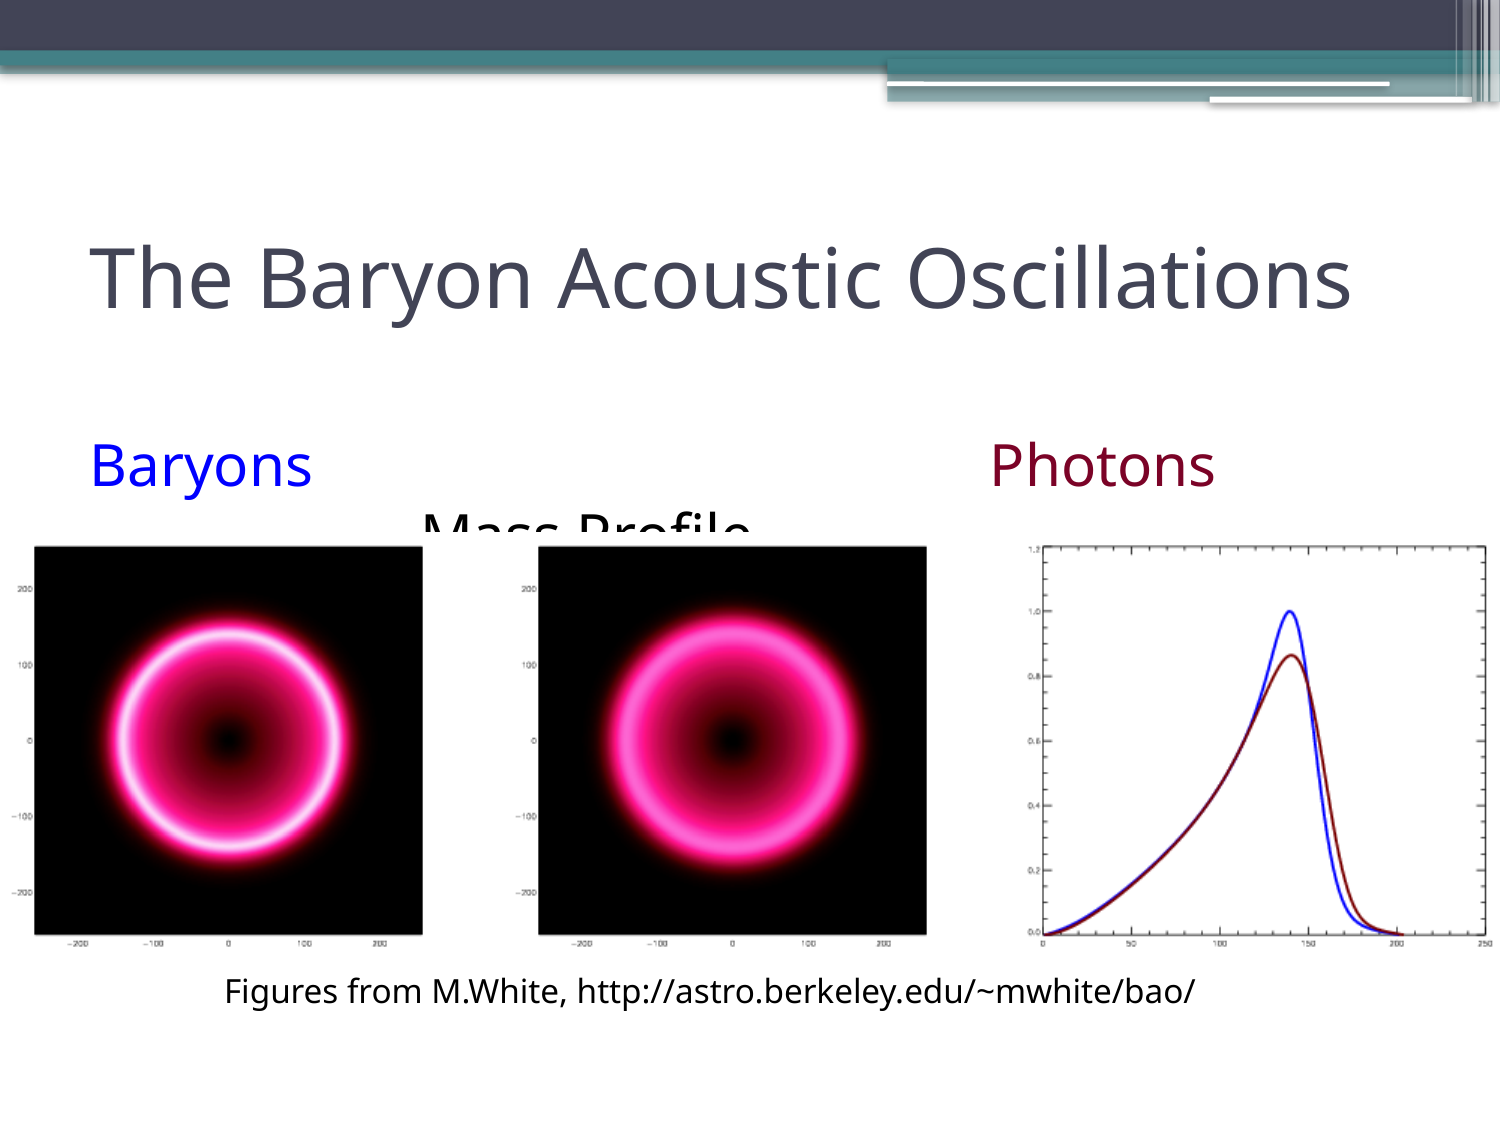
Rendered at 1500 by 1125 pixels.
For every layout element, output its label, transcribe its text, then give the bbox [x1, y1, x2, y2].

text_box Baryons Photons Mass Profile [74, 420, 1500, 530]
picture [0, 532, 1500, 965]
text_box Figures from M.White, http://astro.berkeley.edu/~mwhite/bao/ [74, 975, 1347, 1018]
title The Baryon Acoustic Oscillations [75, 187, 1425, 363]
